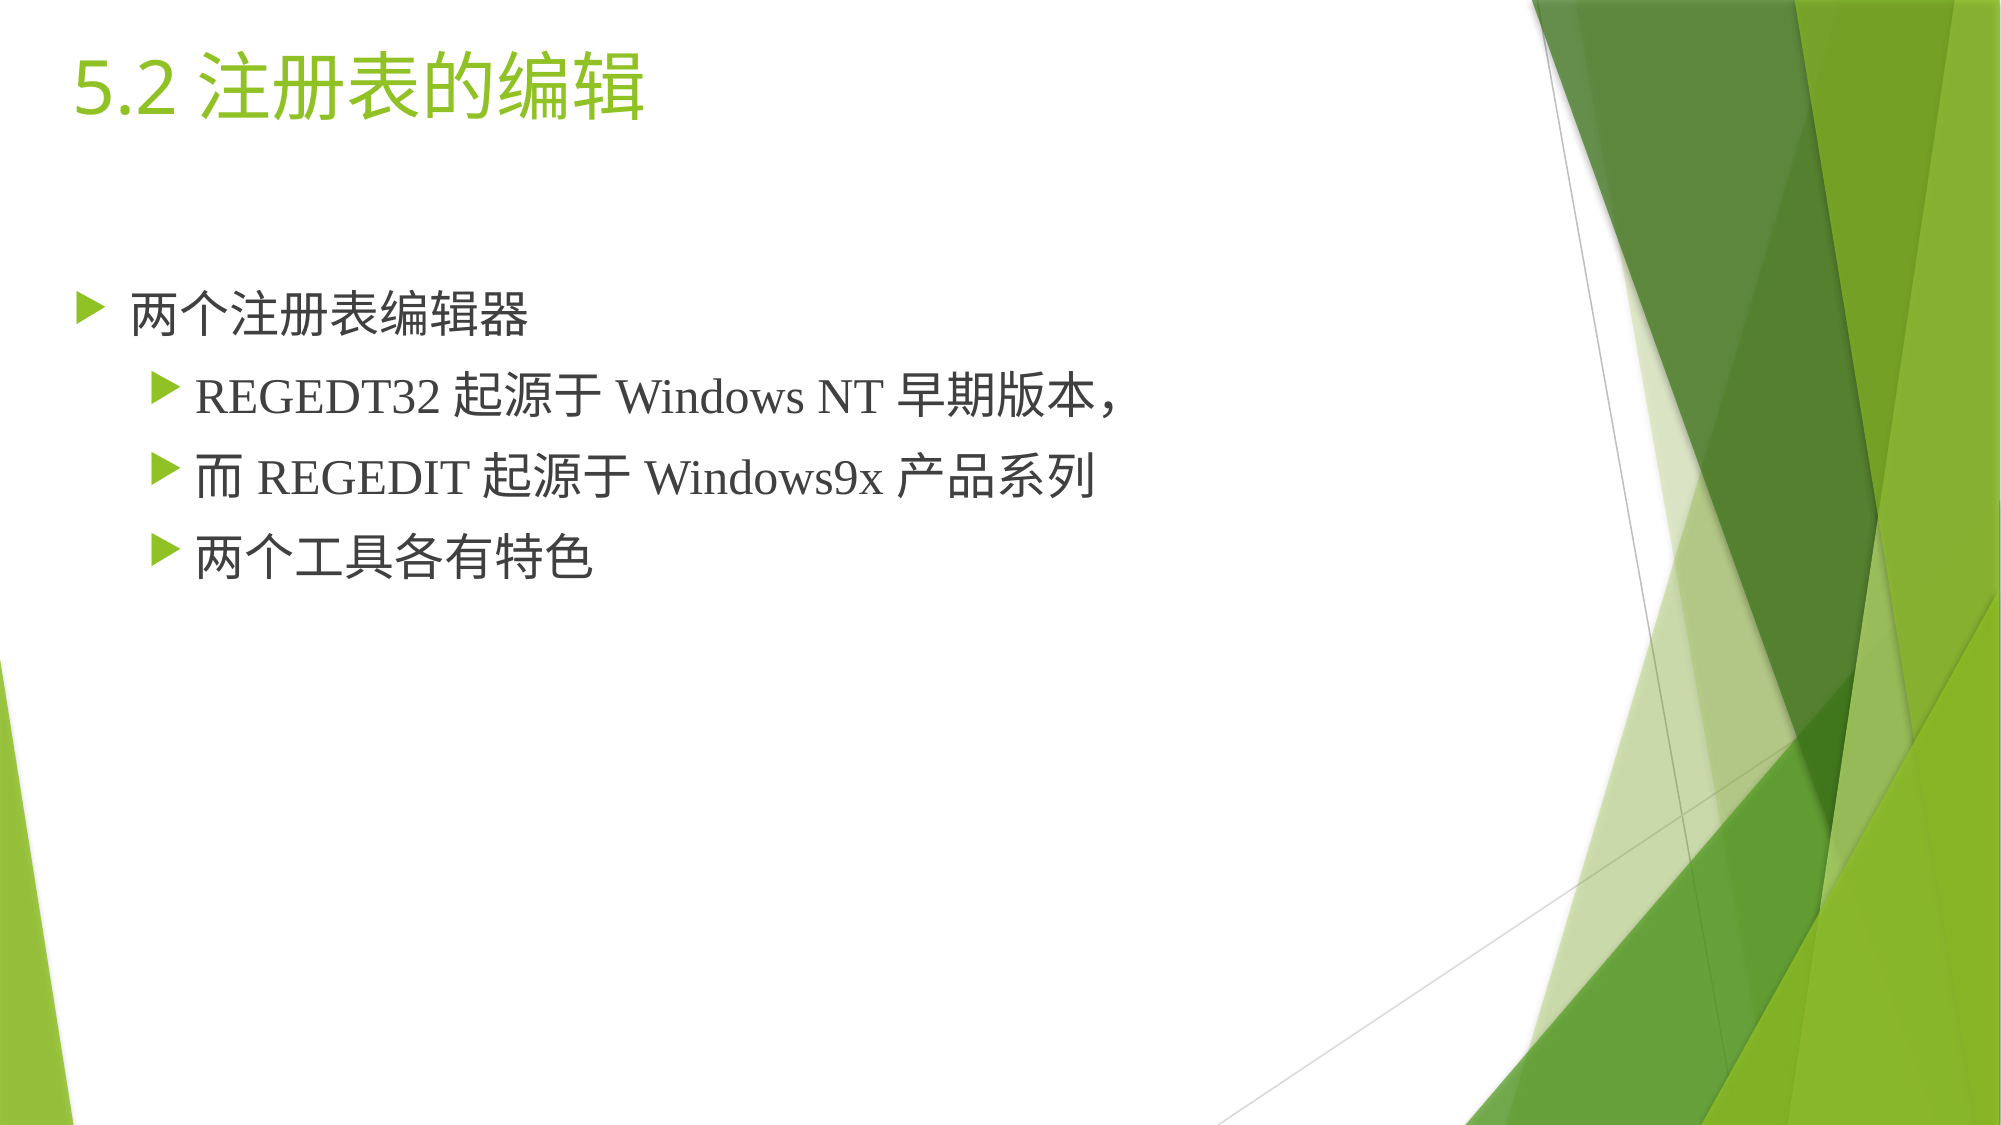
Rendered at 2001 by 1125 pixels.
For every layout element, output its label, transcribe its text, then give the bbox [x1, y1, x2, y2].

text_box 5.2注册表的编辑 [57, 32, 1188, 146]
list 两个注册表编辑器 REGEDT32起源于Windows NT早期版本， 而REGEDIT起源于Windows9x产品系列 两个工具各有特色 [57, 275, 1753, 1075]
